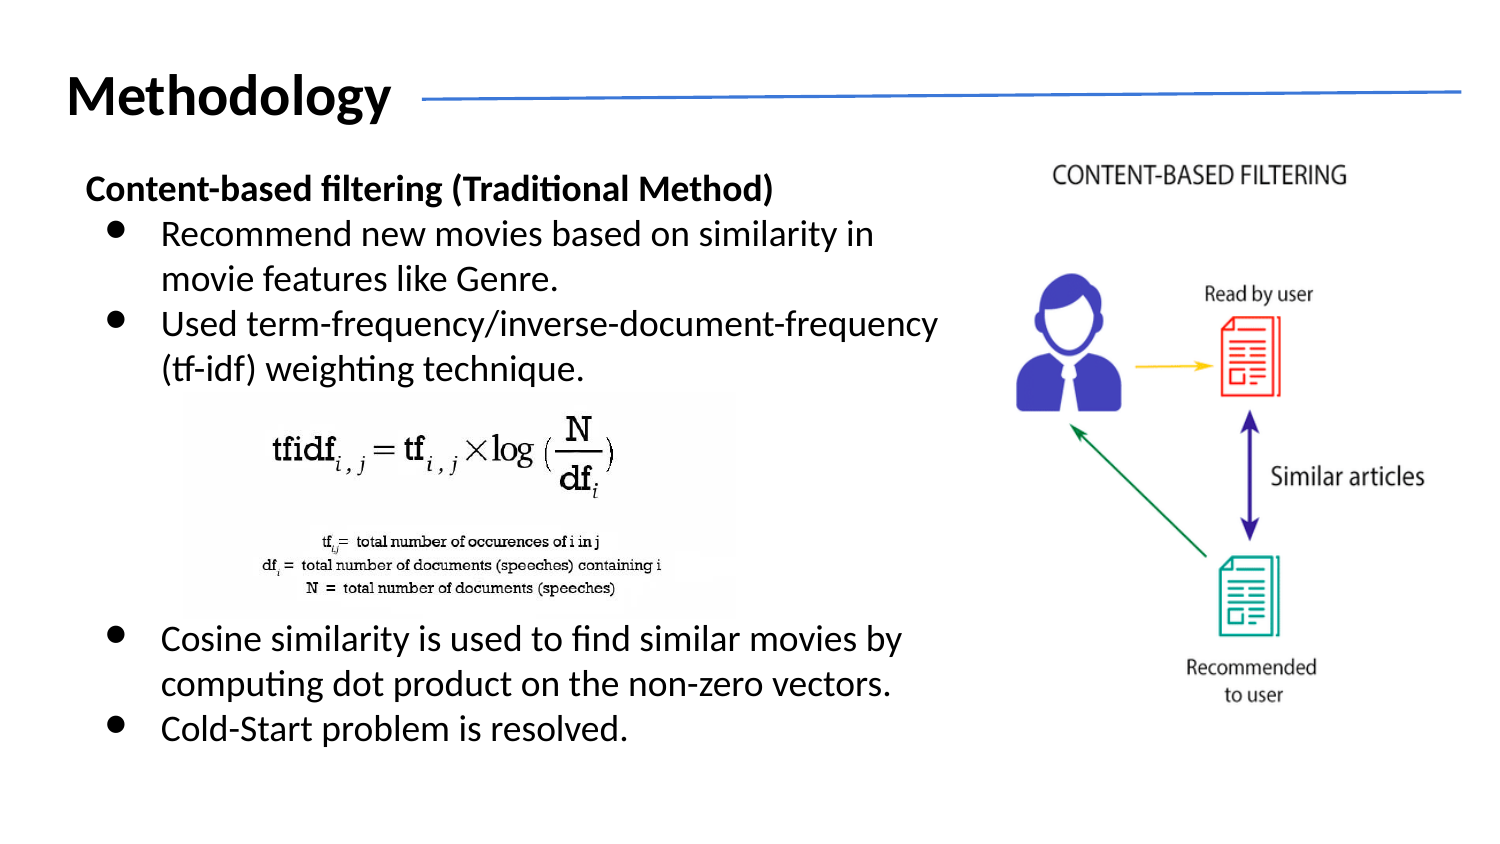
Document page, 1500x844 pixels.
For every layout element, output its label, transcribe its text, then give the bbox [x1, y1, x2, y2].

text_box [421, 91, 1462, 100]
picture [183, 392, 736, 619]
text_box Content-based filtering (Traditional Method) Recommend new movies based on similarity in movie features like Genre. Used term-frequency/inverse-document-frequency (tf-idf) weighting technique. Cosine similarity is used to find similar movies by computing dot product on the non-zero vectors. Cold-Start problem is resolved. [70, 142, 1437, 767]
picture [960, 157, 1438, 723]
title Methodology [51, 48, 1449, 143]
